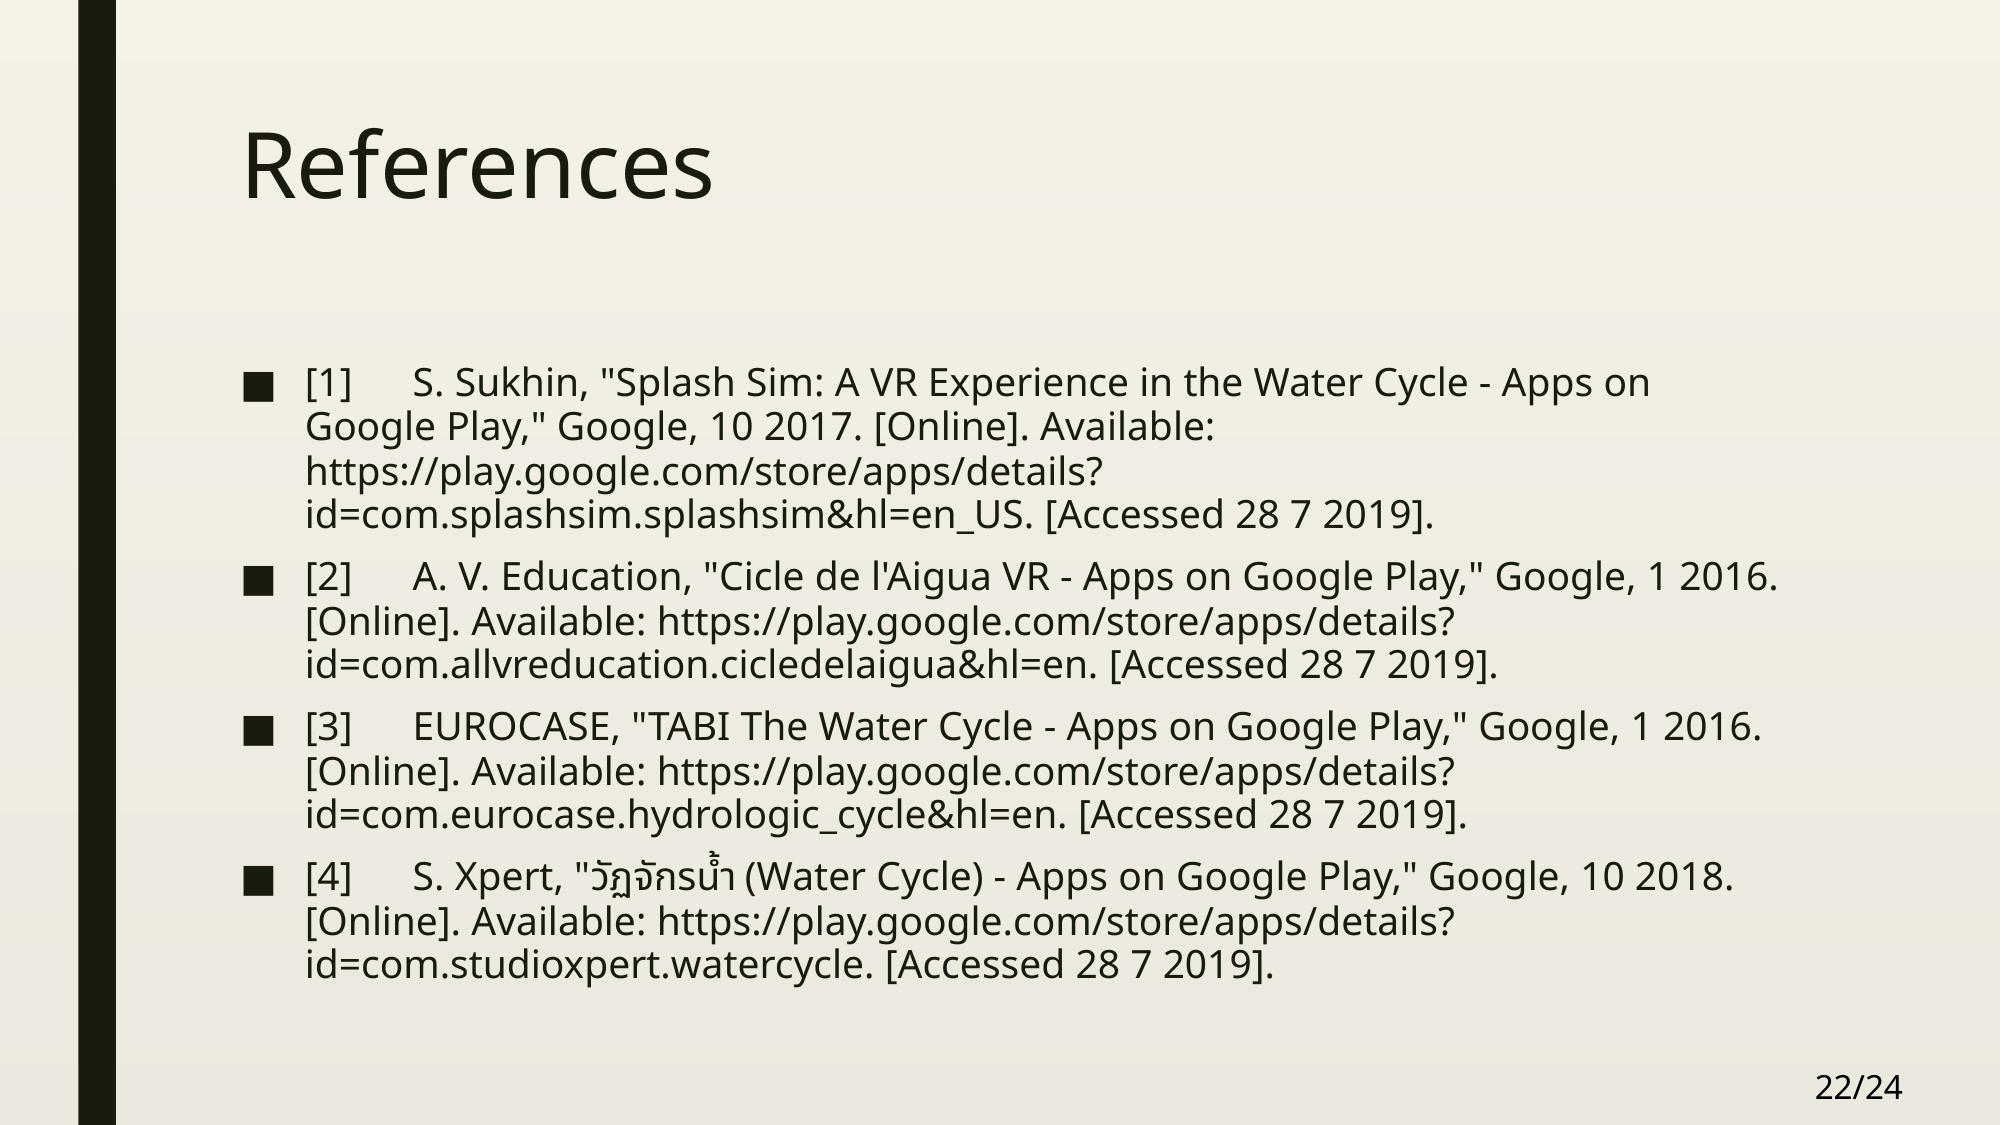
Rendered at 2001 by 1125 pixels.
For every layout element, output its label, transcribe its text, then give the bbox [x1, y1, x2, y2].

title References [225, 112, 1800, 258]
list [1] S. Sukhin, "Splash Sim: A VR Experience in the Water Cycle - Apps on Google Play," Google, 10 2017. [Online]. Available: https://play.google.com/store/apps/details?id=com.splashsim.splashsim&hl=en_US. [Accessed 28 7 2019]. [2] A. V. Education, "Cicle de l'Aigua VR - Apps on Google Play," Google, 1 2016. [Online]. Available: https://play.google.com/store/apps/details?id=com.allvreducation.cicledelaigua&hl=en. [Accessed 28 7 2019]. [3] EUROCASE, "TABI The Water Cycle - Apps on Google Play," Google, 1 2016. [Online]. Available: https://play.google.com/store/apps/details?id=com.eurocase.hydrologic_cycle&hl=en. [Accessed 28 7 2019]. [4] S. Xpert, "วัฏจักรน้ำ (Water Cycle) - Apps on Google Play," Google, 10 2018. [Online]. Available: https://play.google.com/store/apps/details?id=com.studioxpert.watercycle. [Accessed 28 7 2019]. [225, 258, 1800, 1013]
